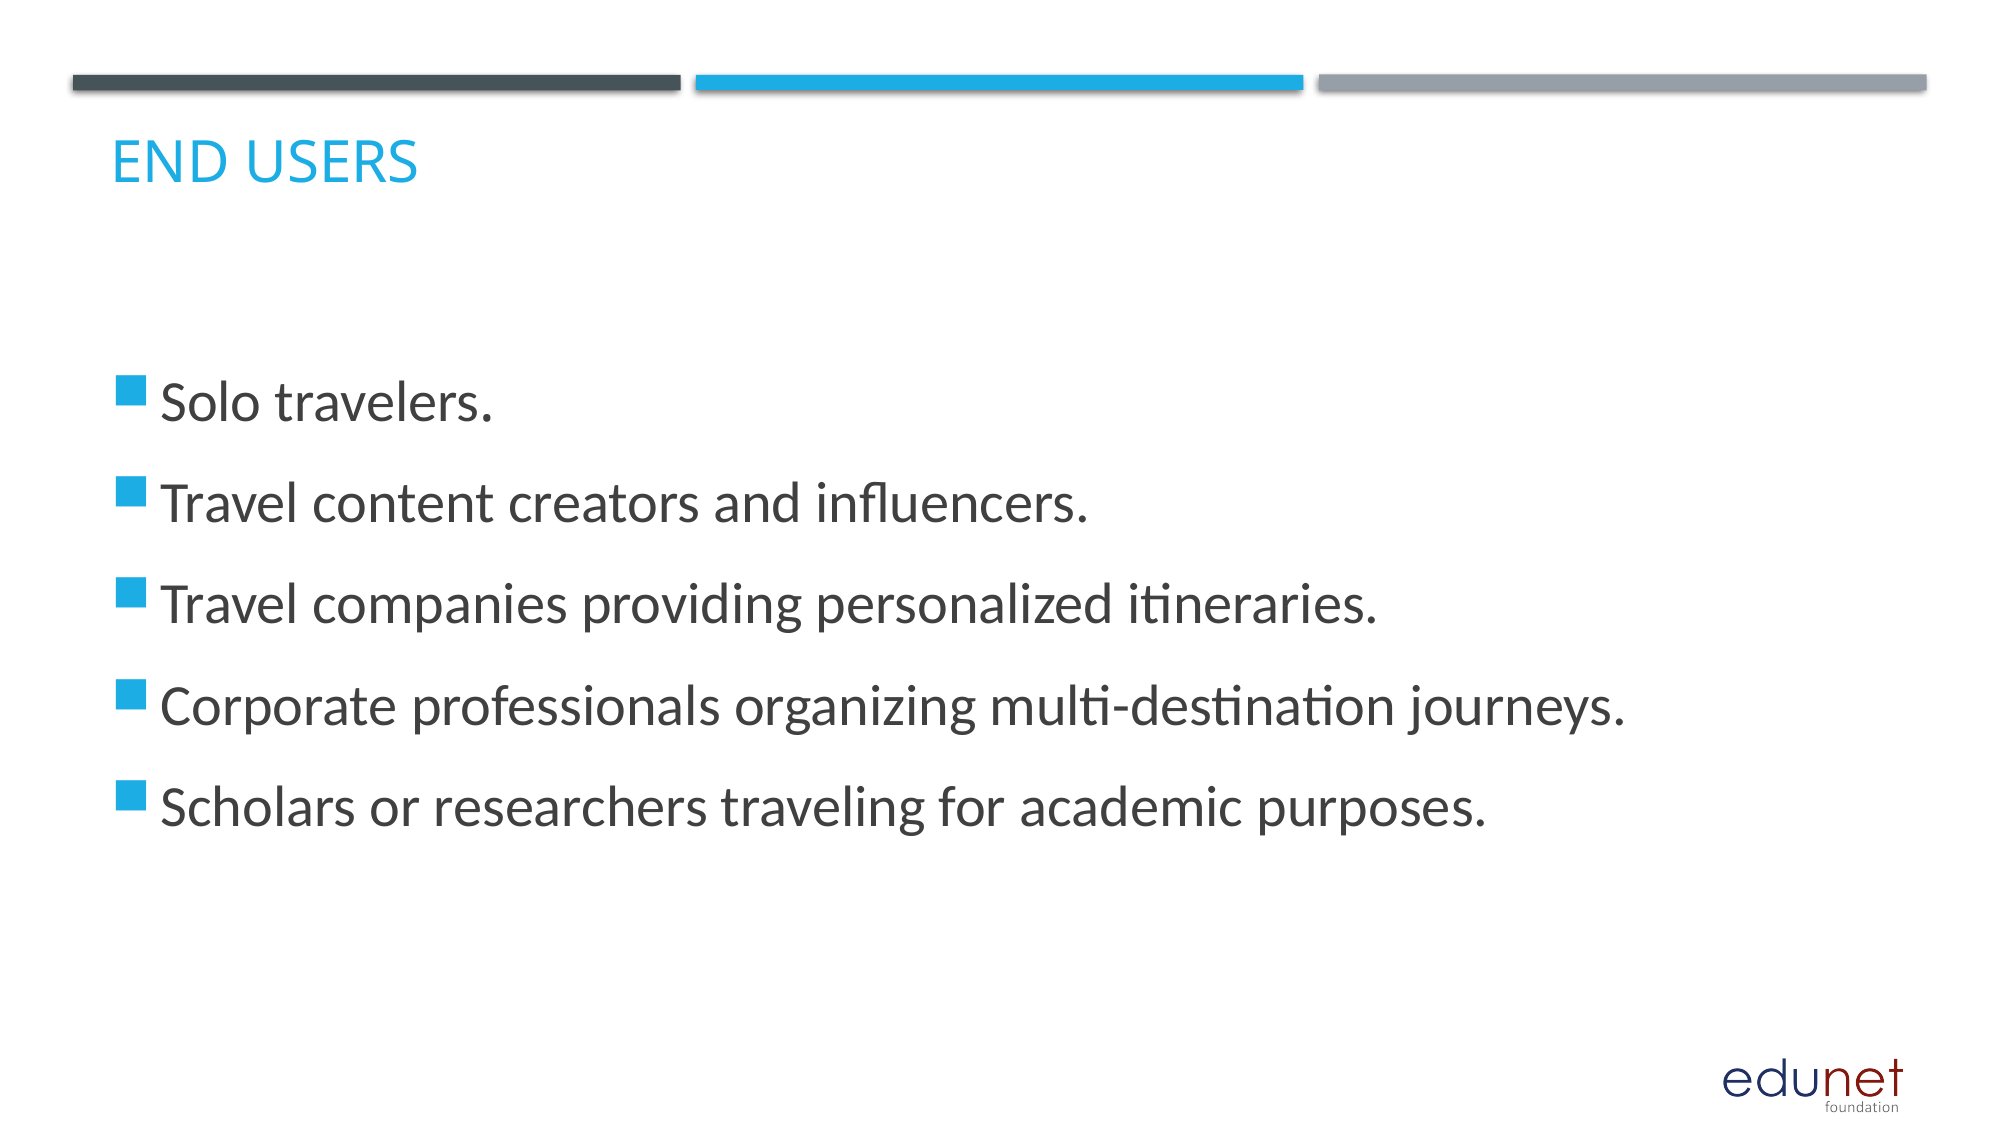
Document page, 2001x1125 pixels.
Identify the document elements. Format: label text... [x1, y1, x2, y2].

title End users [95, 115, 1905, 203]
picture [1719, 1056, 1905, 1116]
list Solo travelers. Travel content creators and influencers. Travel companies providing personalized itineraries. Corporate professionals organizing multi-destination journeys. Scholars or researchers traveling for academic purposes. [95, 213, 1905, 981]
